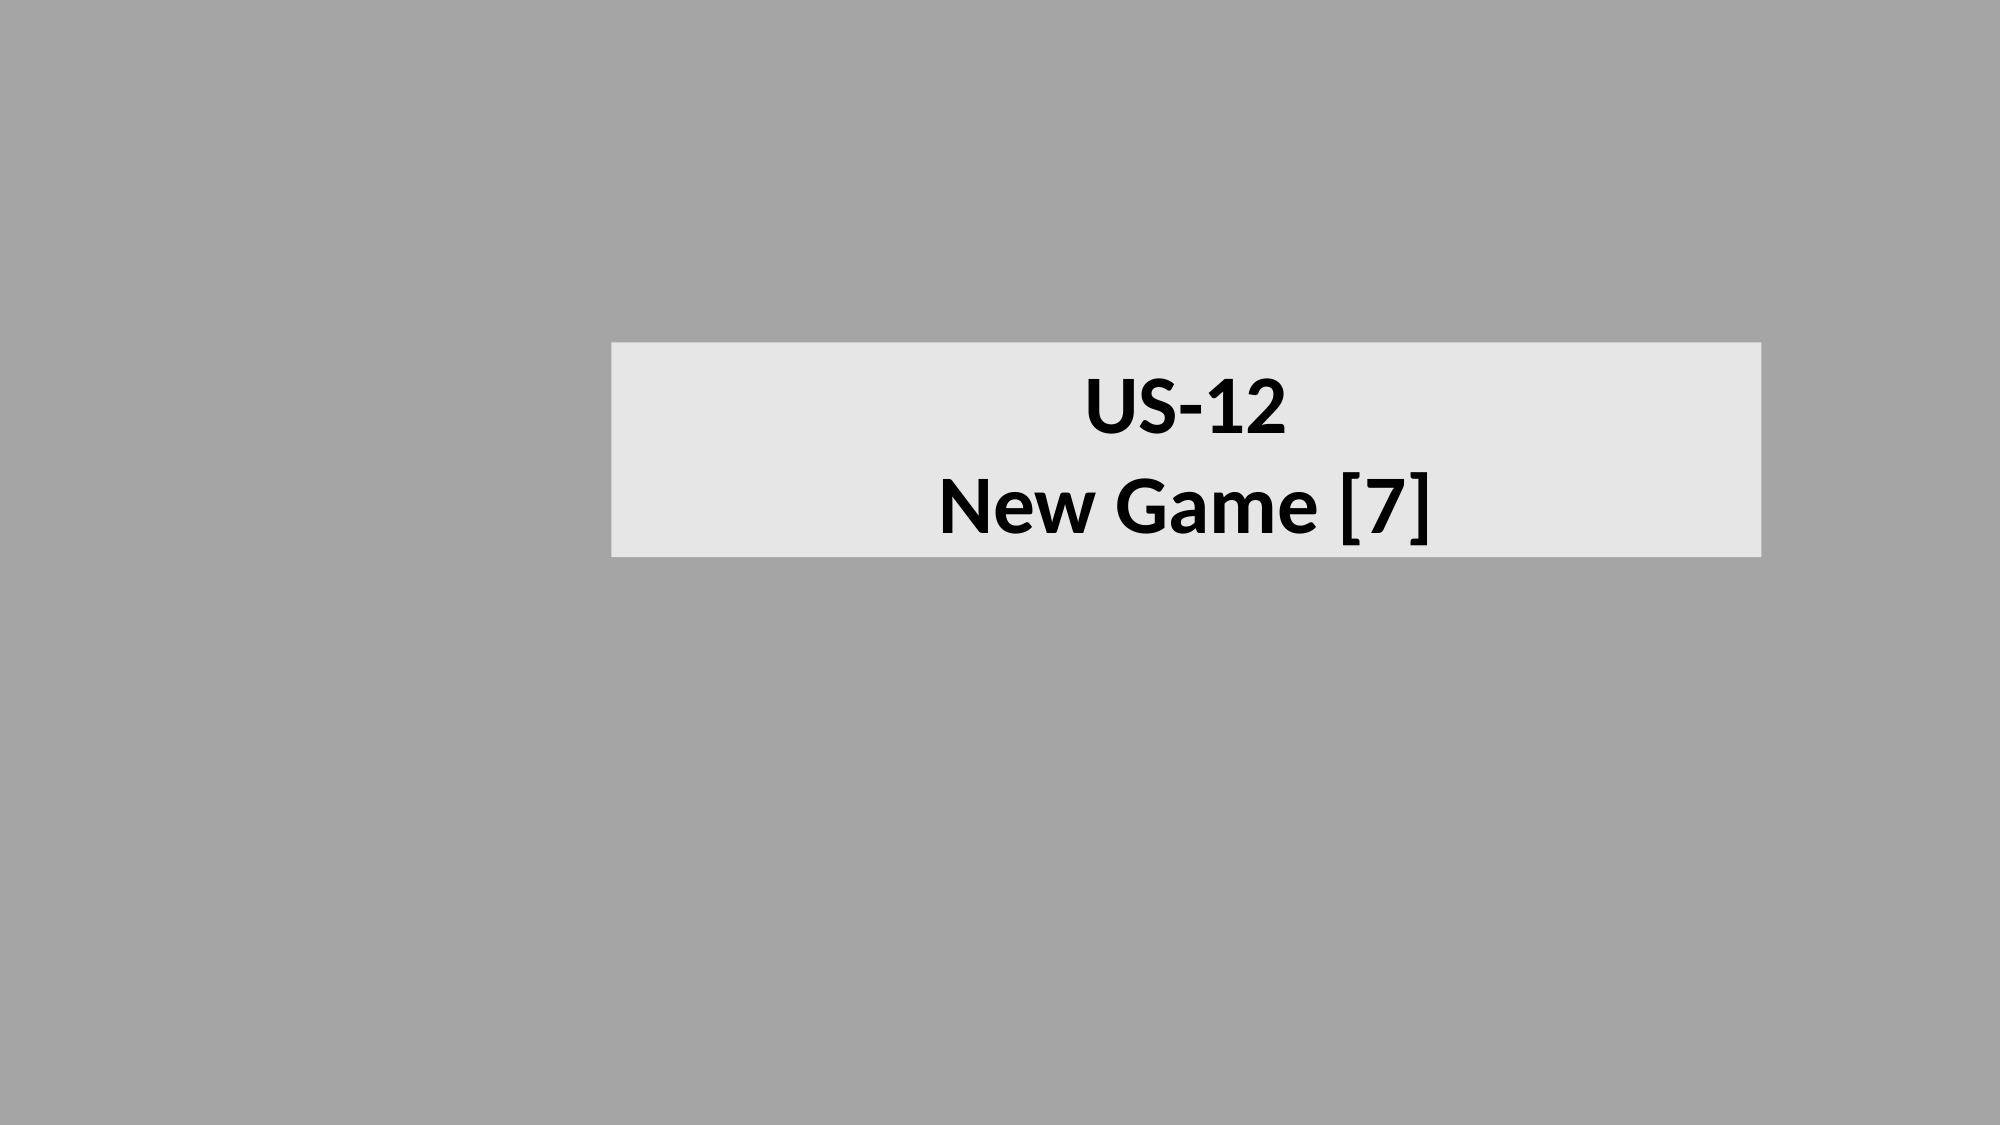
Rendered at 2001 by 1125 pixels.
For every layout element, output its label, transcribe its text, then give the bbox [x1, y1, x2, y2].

text_box US-12 New Game [7] [611, 342, 1762, 558]
